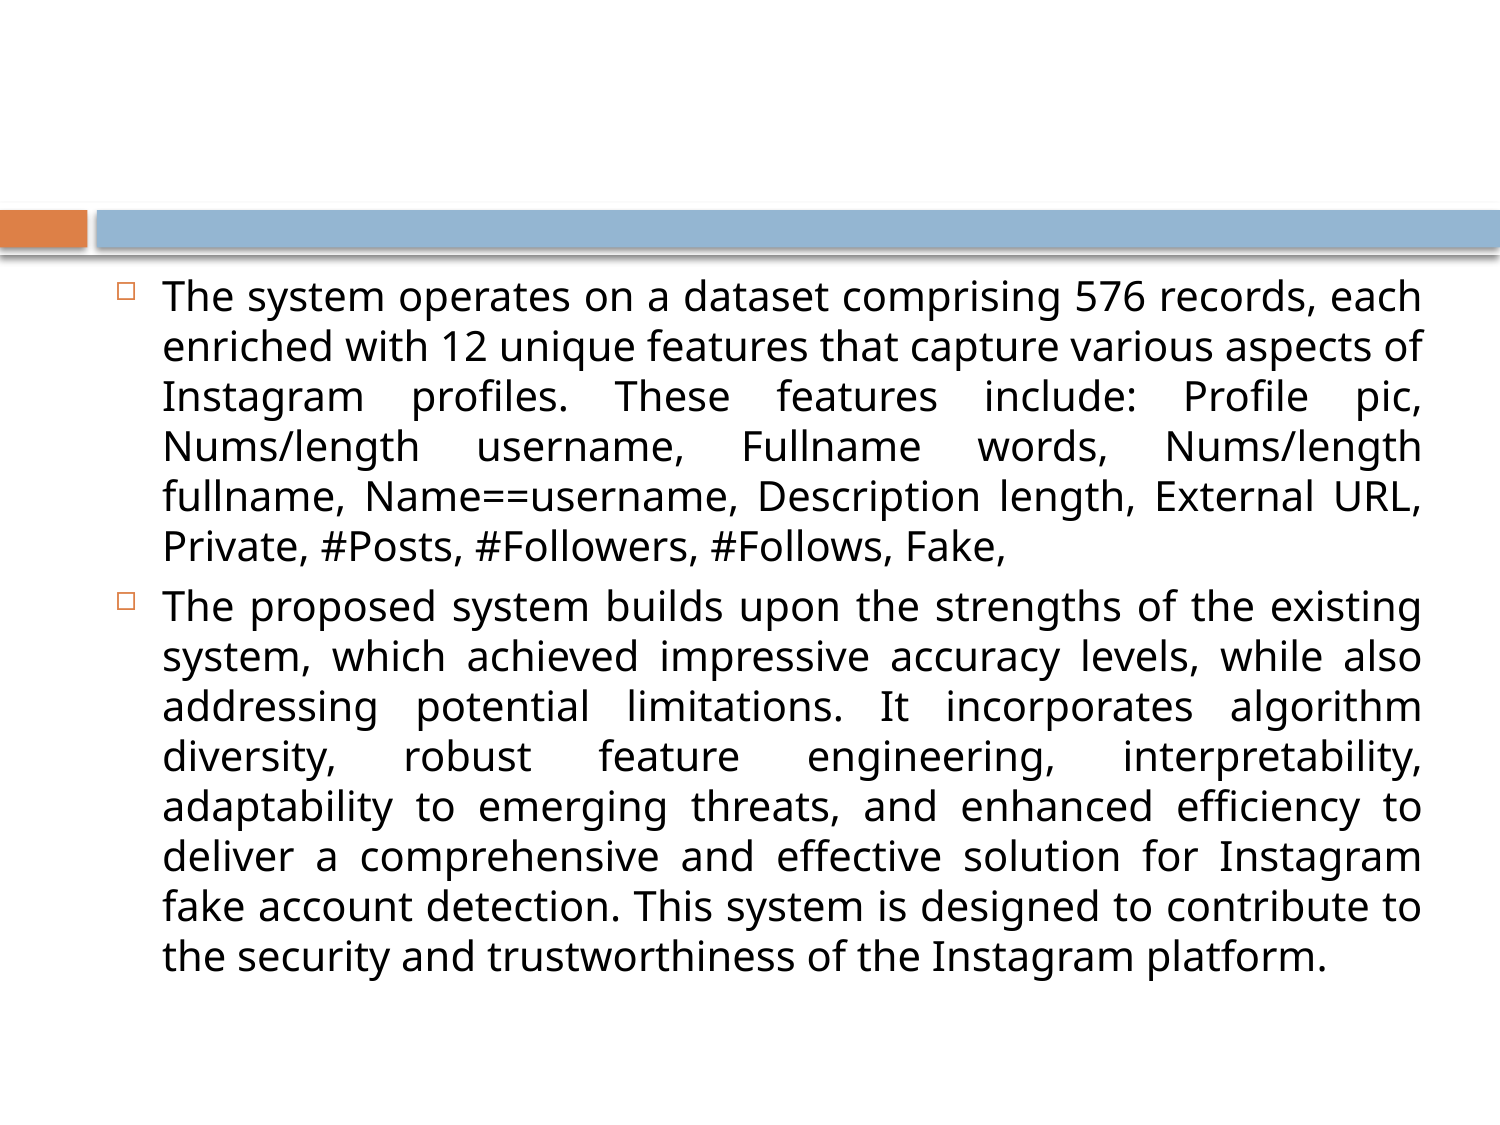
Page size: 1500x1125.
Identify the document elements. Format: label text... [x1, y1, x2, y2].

list The system operates on a dataset comprising 576 records, each enriched with 12 unique features that capture various aspects of Instagram profiles. These features include: Profile pic, Nums/length username, Fullname words, Nums/length fullname, Name==username, Description length, External URL, Private, #Posts, #Followers, #Follows, Fake, The proposed system builds upon the strengths of the existing system, which achieved impressive accuracy levels, while also addressing potential limitations. It incorporates algorithm diversity, robust feature engineering, interpretability, adaptability to emerging threats, and enhanced efficiency to deliver a comprehensive and effective solution for Instagram fake account detection. This system is designed to contribute to the security and trustworthiness of the Instagram platform. [100, 262, 1438, 1000]
